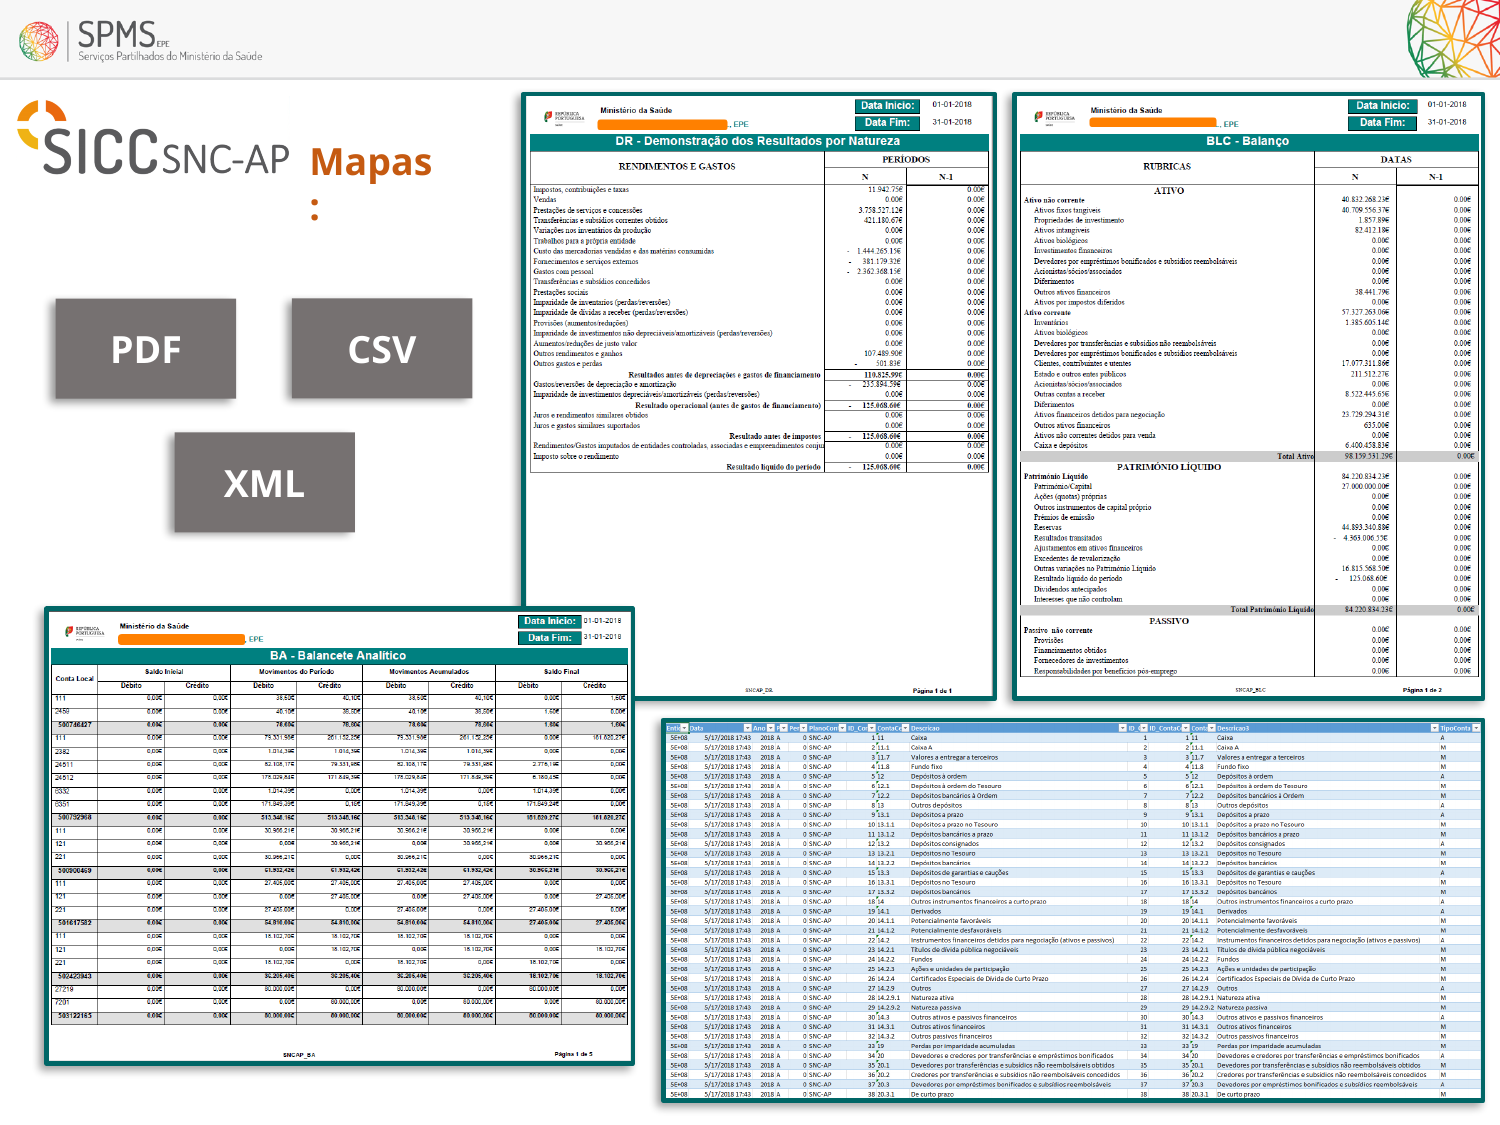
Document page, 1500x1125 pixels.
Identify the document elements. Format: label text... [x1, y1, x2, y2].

picture [13, 96, 295, 176]
picture [1016, 96, 1481, 697]
text_box Mapas: [294, 130, 456, 236]
text_box XML [173, 431, 356, 533]
picture [48, 96, 993, 1062]
text_box PDF [55, 298, 237, 400]
text_box CSV [291, 297, 473, 399]
picture [0, 0, 1500, 80]
picture [665, 722, 1481, 1099]
slide_number 12 [1387, 1099, 1447, 1106]
